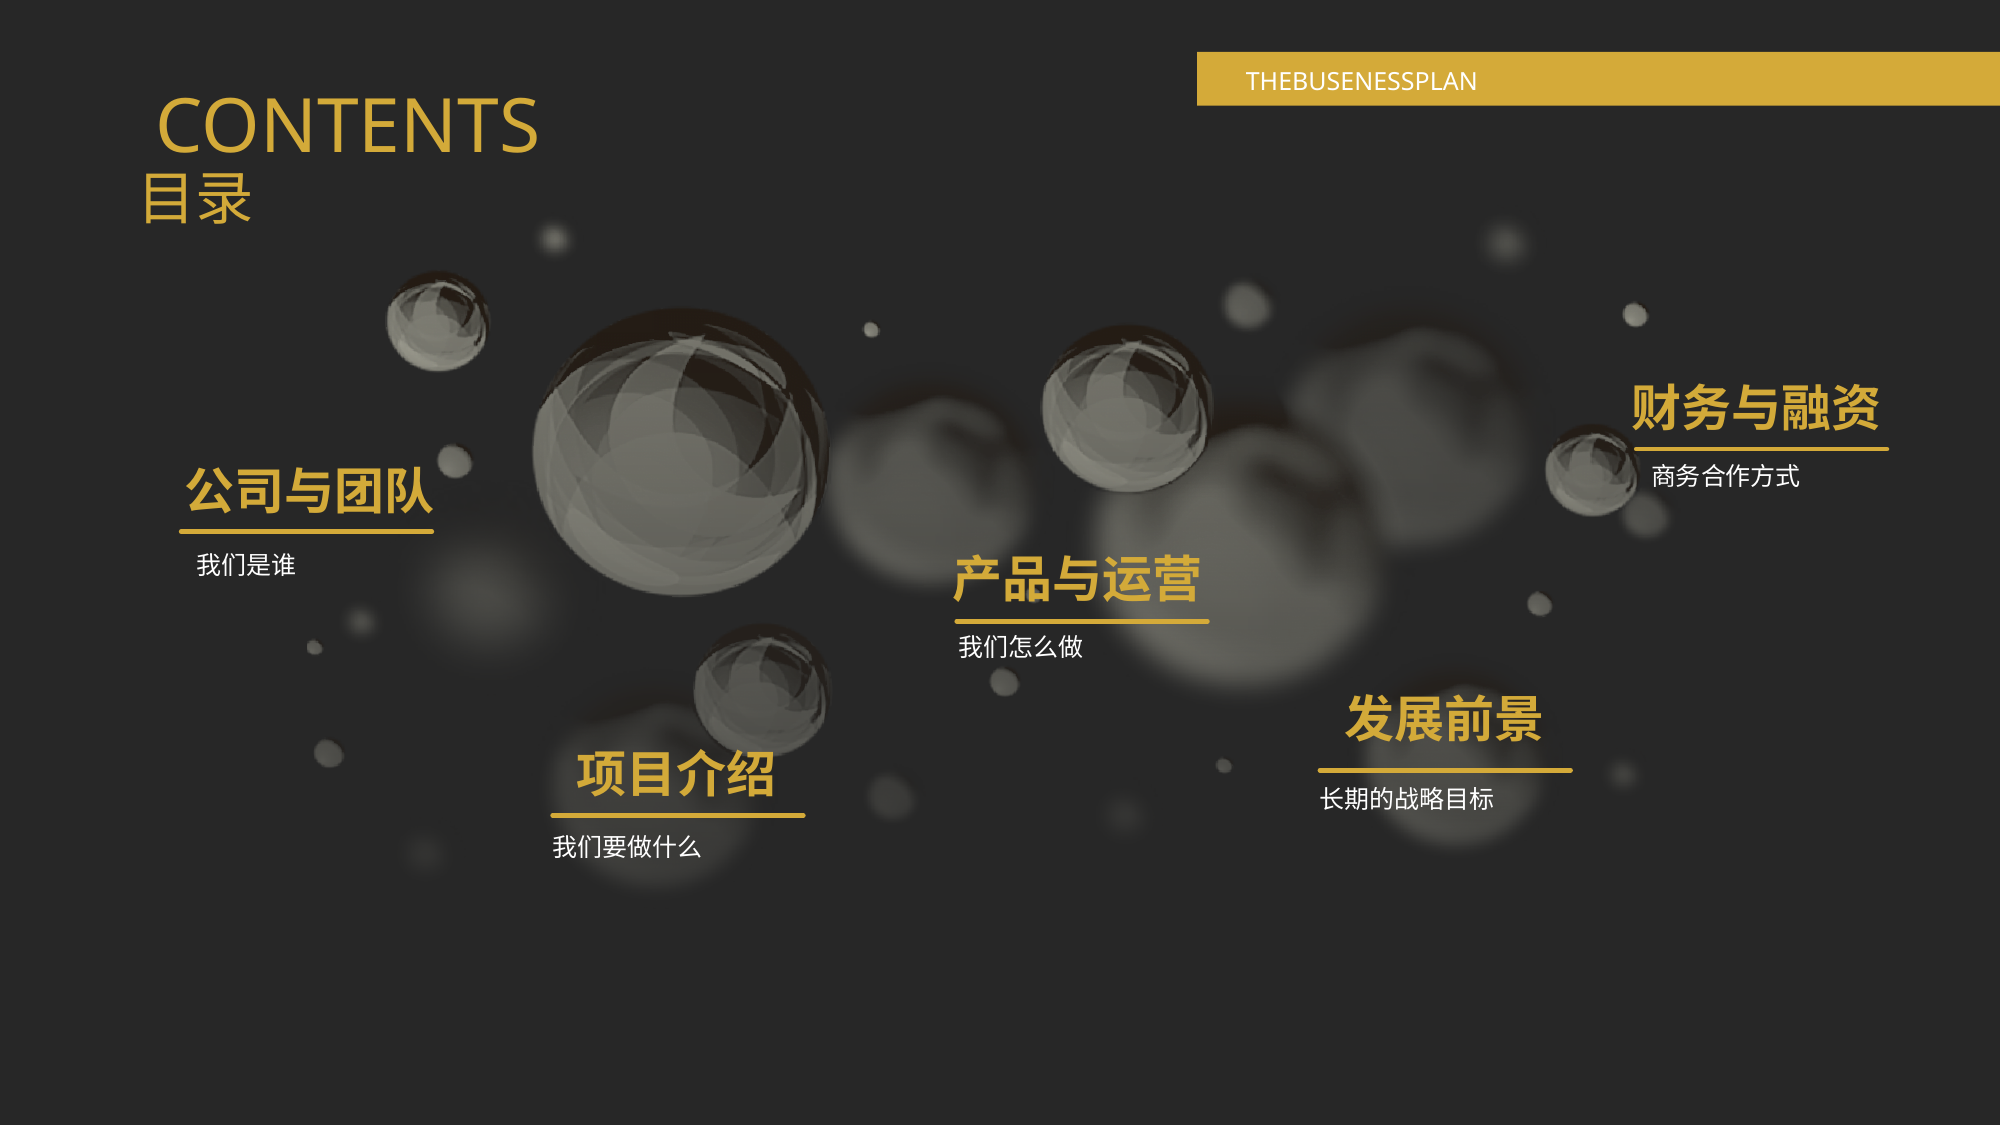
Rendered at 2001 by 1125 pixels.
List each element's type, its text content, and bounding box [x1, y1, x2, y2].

text_box [0, 0, 2000, 1125]
text_box [1196, 51, 2000, 107]
text_box CONTENTS [140, 70, 556, 175]
text_box 我们是谁 [181, 541, 305, 587]
text_box 财务与融资 [1695, 369, 1979, 444]
text_box THEBUSENESSPLAN [1231, 58, 1967, 103]
picture [305, 186, 1695, 932]
text_box 目录 [122, 153, 269, 239]
text_box 商务合作方式 [1695, 453, 1893, 498]
text_box 公司与团队 [169, 452, 305, 527]
